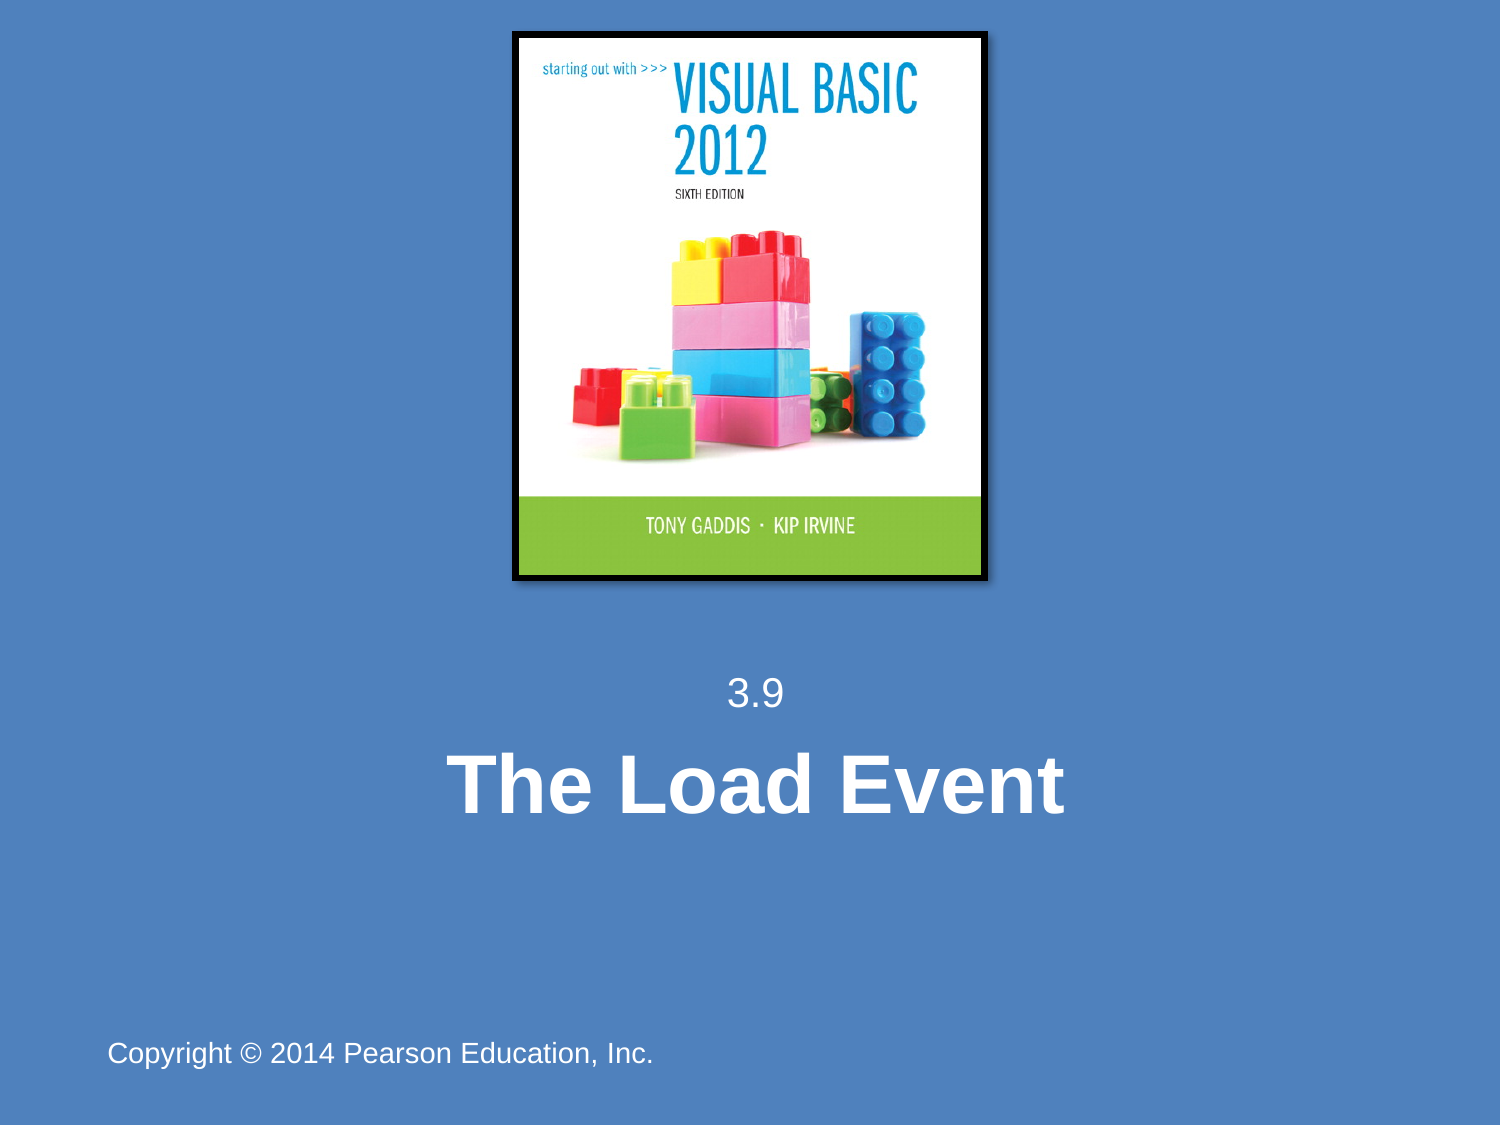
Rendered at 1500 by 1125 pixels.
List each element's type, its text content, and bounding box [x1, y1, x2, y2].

title The Load Event [118, 723, 1394, 947]
list 3.9 [118, 587, 1394, 723]
picture [519, 38, 981, 575]
